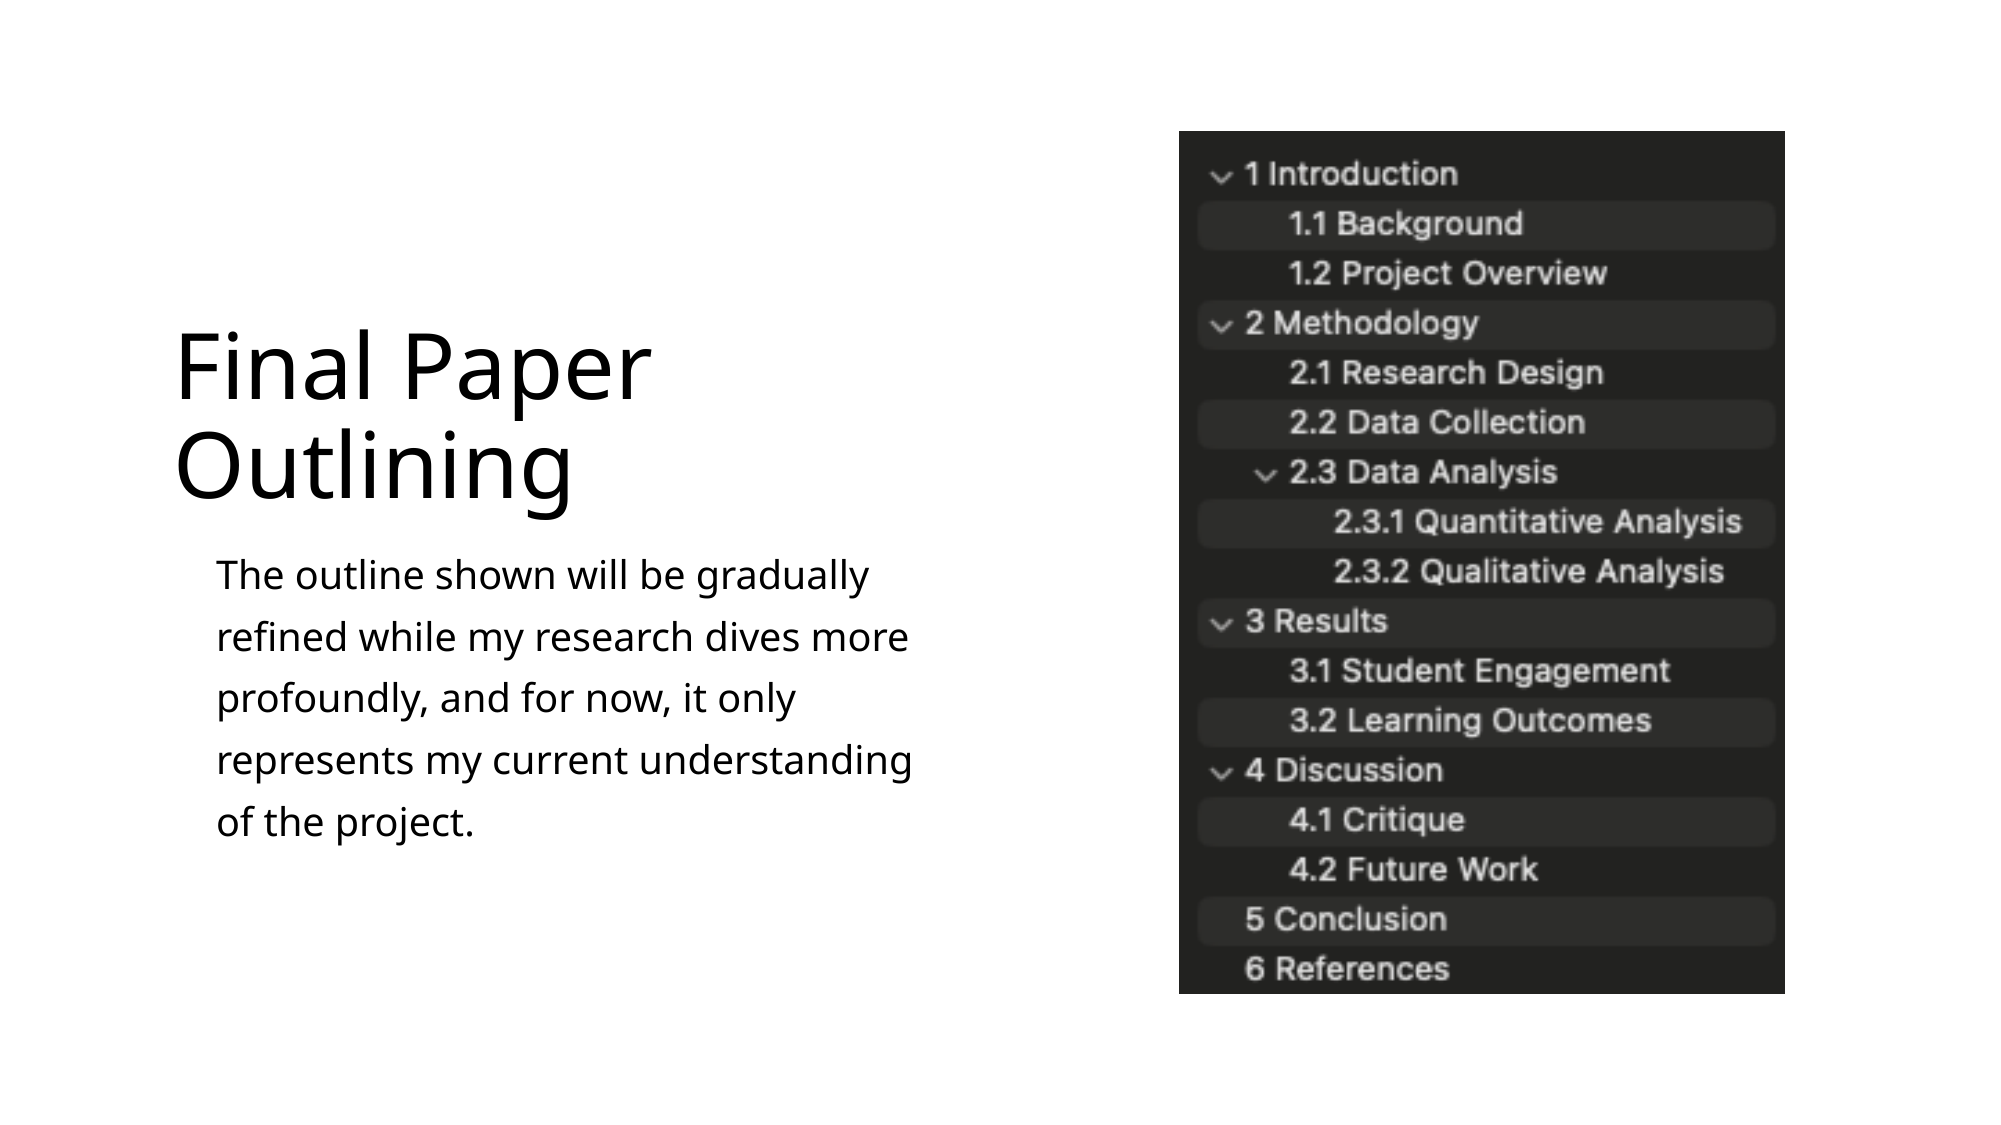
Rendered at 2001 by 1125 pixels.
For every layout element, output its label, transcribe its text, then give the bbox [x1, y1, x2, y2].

title Final Paper Outlining [158, 310, 1000, 529]
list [1179, 131, 1785, 994]
text_box The outline shown will be gradually refined while my research dives more profoundly, and for now, it only represents my current understanding of the project. [201, 528, 958, 852]
